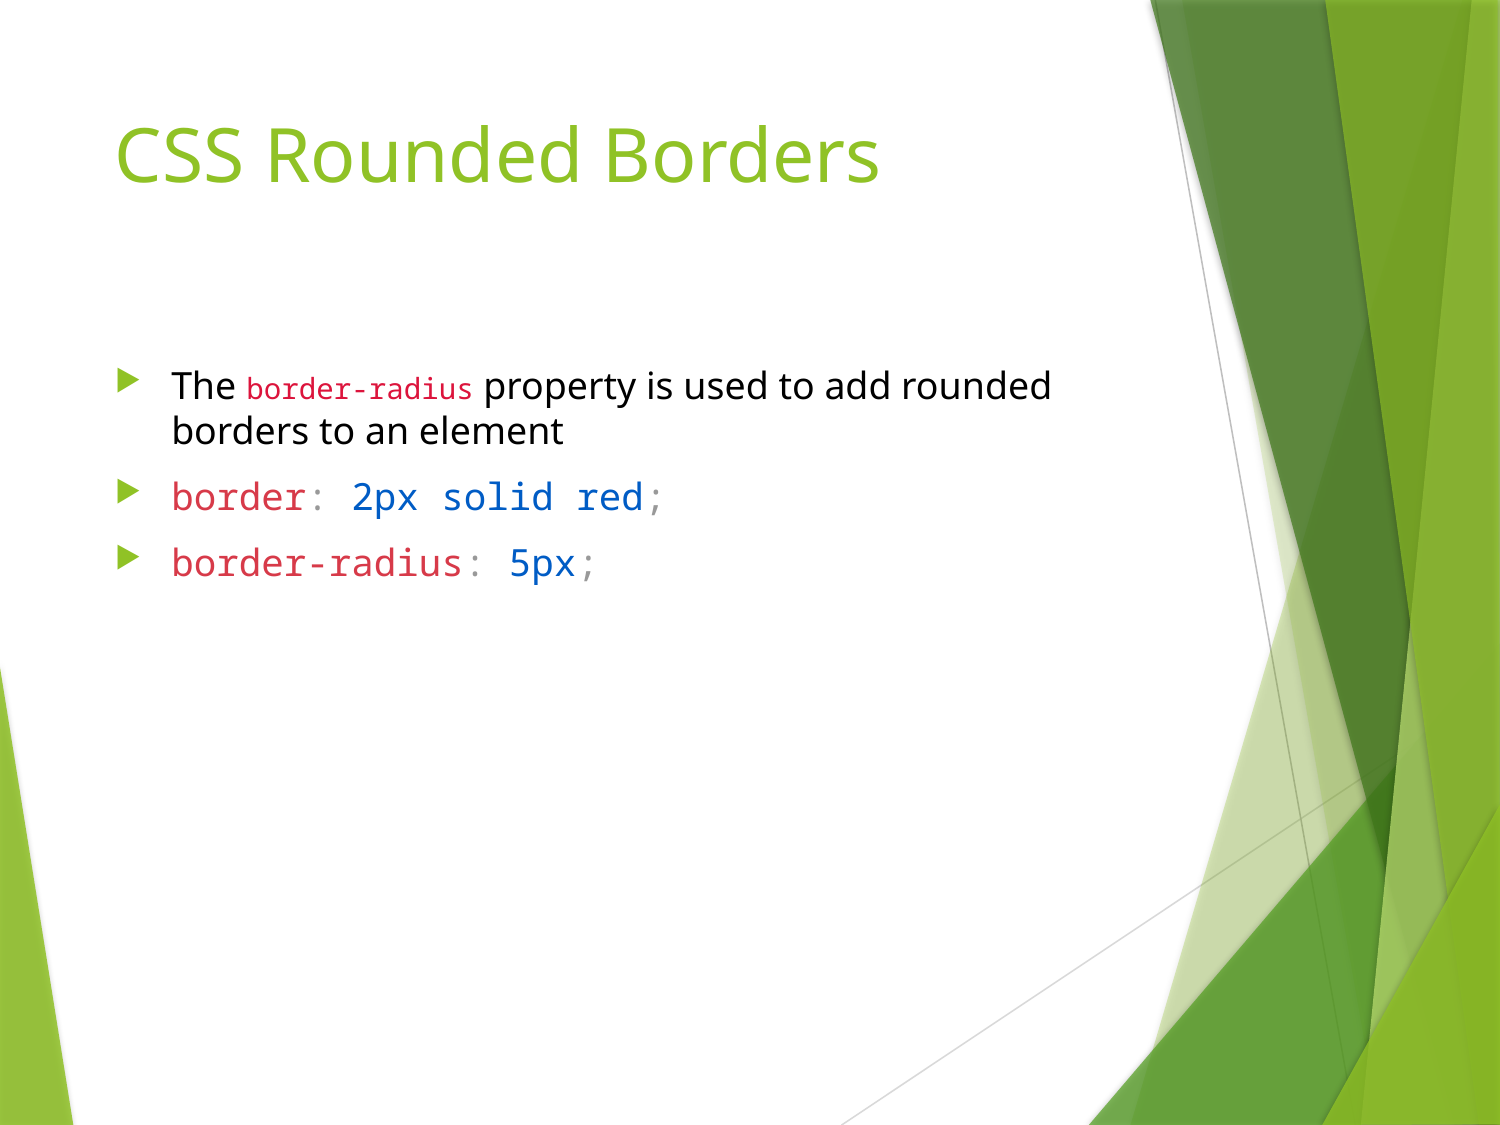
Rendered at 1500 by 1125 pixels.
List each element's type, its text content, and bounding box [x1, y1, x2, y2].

title CSS Rounded Borders [99, 99, 1142, 317]
list The border-radius property is used to add rounded borders to an element border: 2px solid red; border-radius: 5px; [99, 354, 1142, 992]
